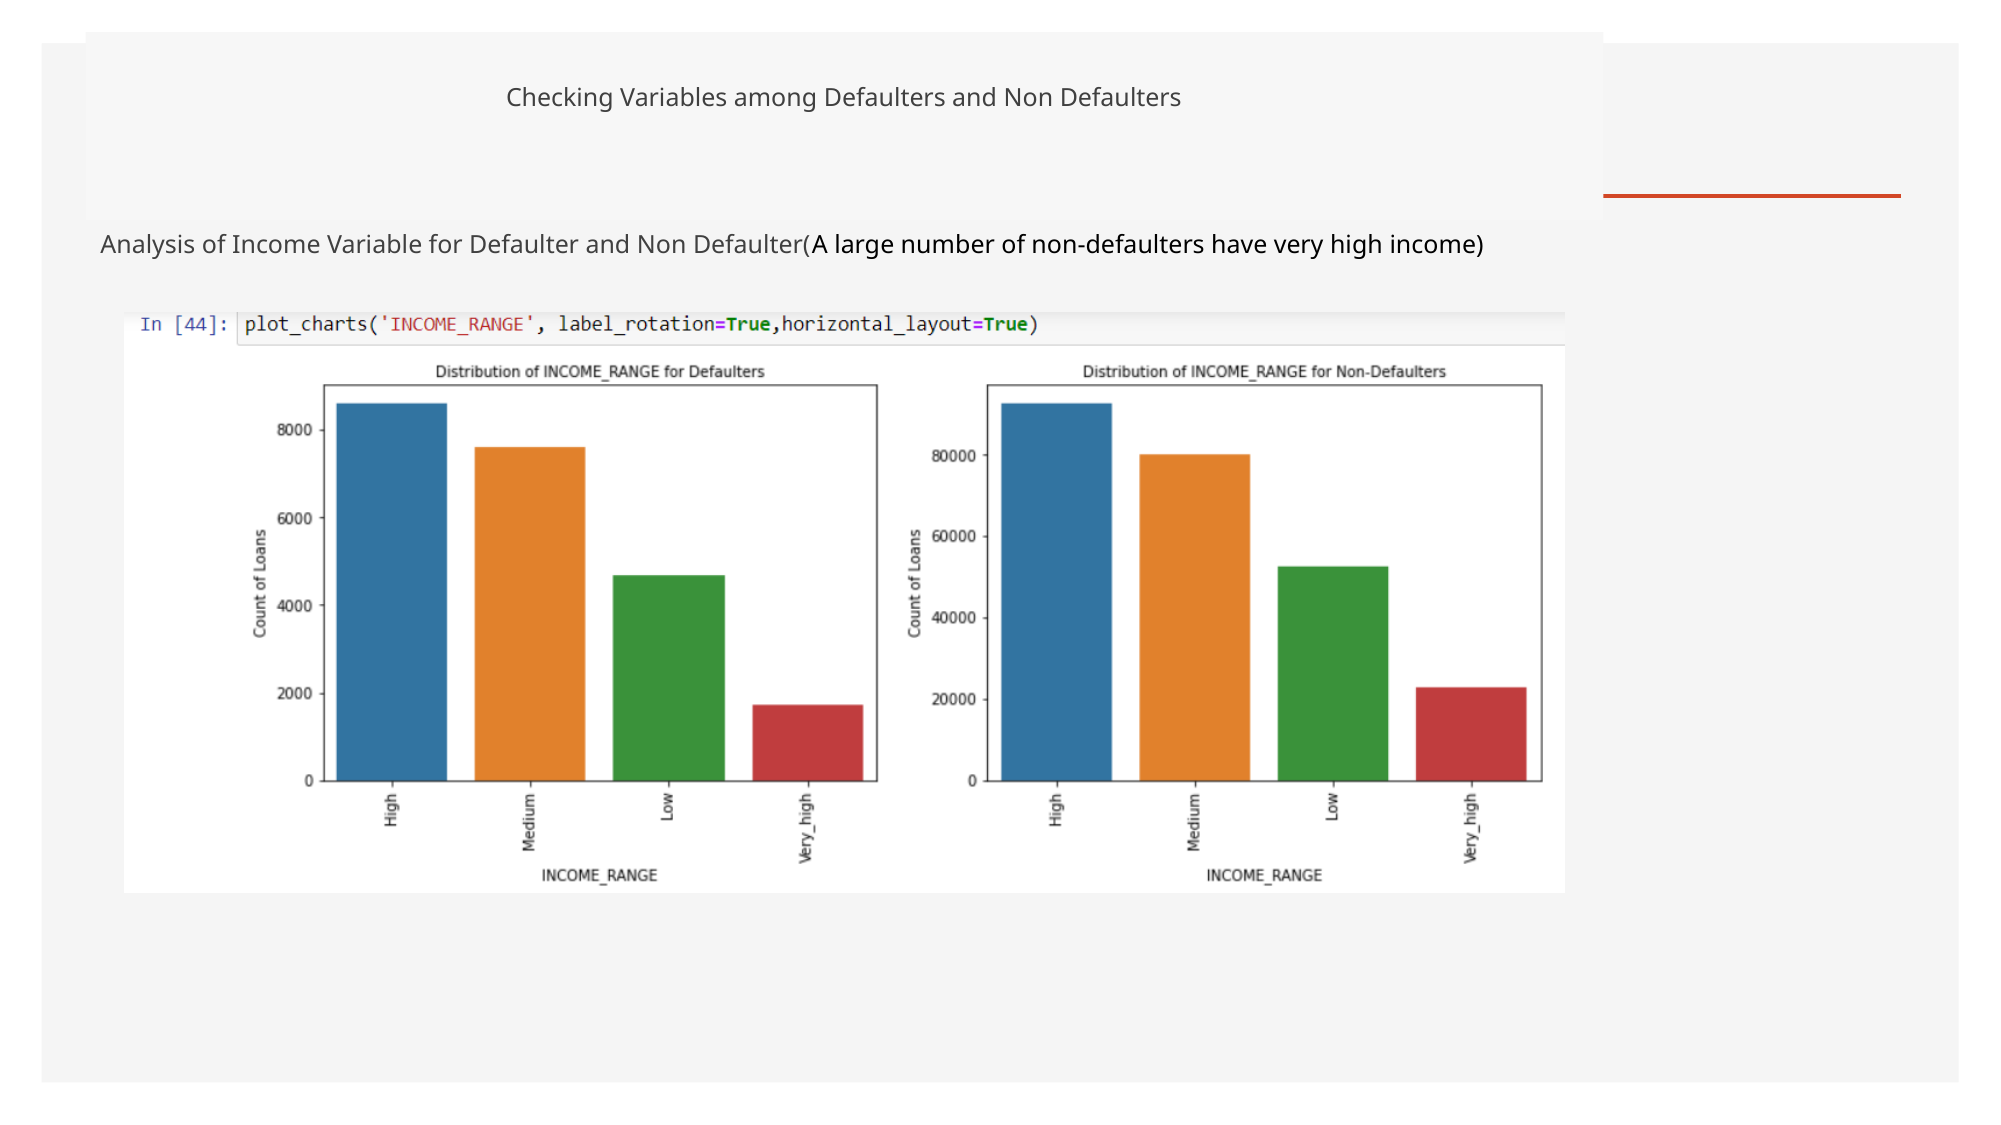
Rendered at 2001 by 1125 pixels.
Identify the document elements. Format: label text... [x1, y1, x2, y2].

title Checking Variables among Defaulters and Non Defaulters [85, 32, 1604, 220]
picture [124, 312, 1565, 893]
text_box Analysis of Income Variable for Defaulter and Non Defaulter(A large number of non-defaulters have very high income) [85, 213, 1954, 1103]
